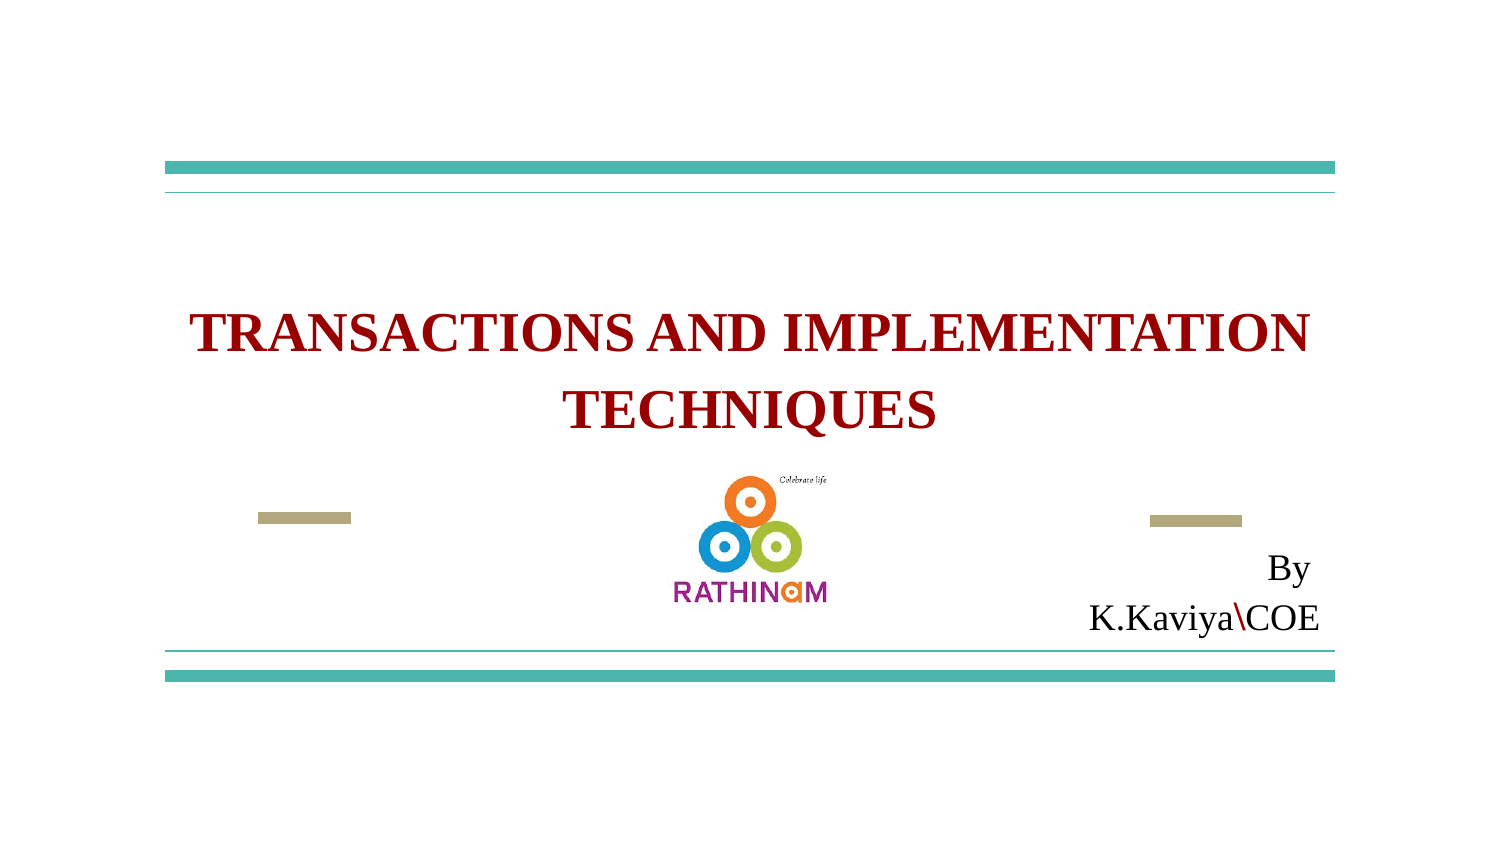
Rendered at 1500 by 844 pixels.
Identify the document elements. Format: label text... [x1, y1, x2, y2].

picture [665, 454, 835, 623]
title TRANSACTIONS AND IMPLEMENTATION TECHNIQUES [164, 287, 1336, 456]
text_box By K.Kaviya\COE [1046, 528, 1336, 654]
